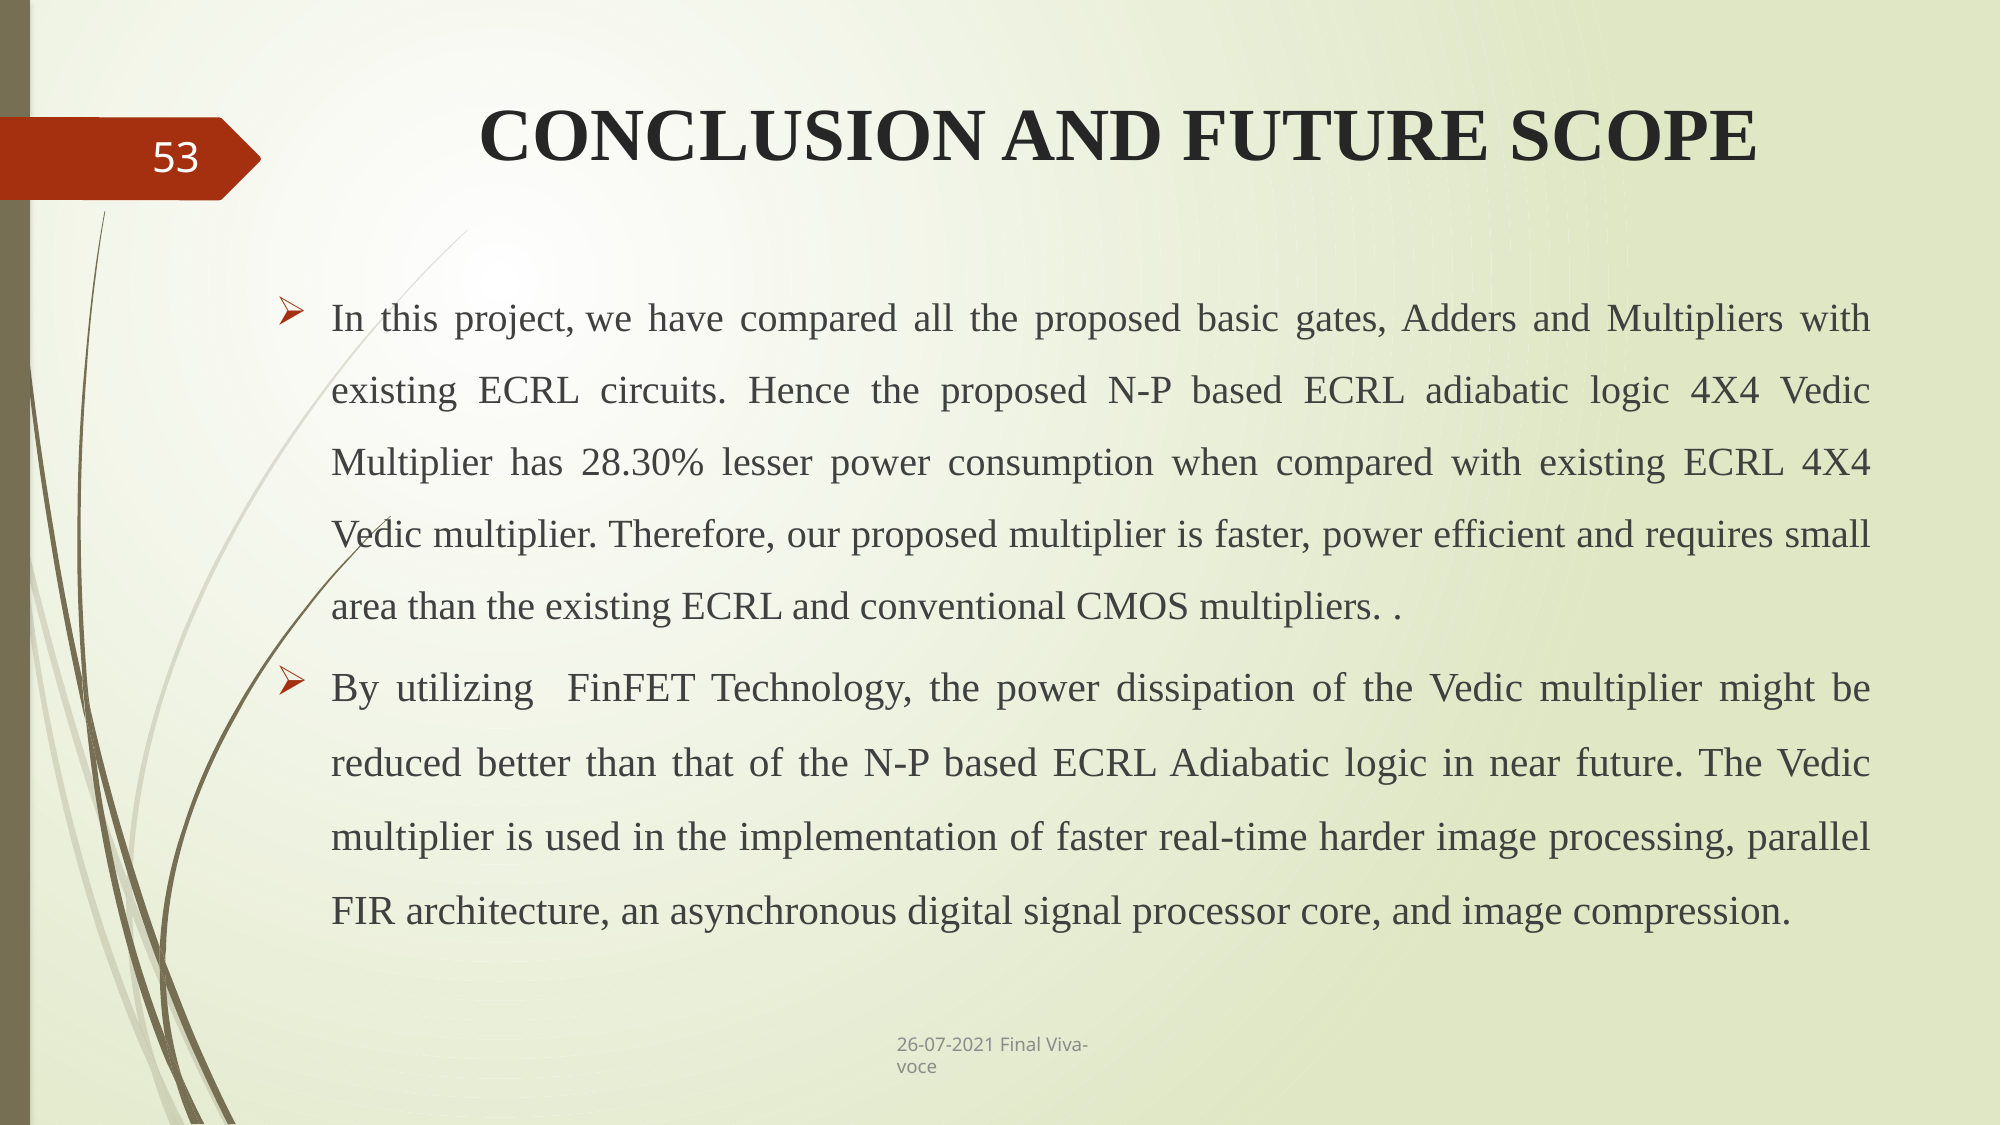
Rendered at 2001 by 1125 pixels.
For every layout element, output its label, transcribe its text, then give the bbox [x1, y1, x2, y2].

title CONCLUSION AND FUTURE SCOPE [125, 78, 1816, 289]
list In this project, we have compared all the proposed basic gates, Adders and Multipliers with existing ECRL circuits. Hence the proposed N-P based ECRL adiabatic logic 4X4 Vedic Multiplier has 28.30% lesser power consumption when compared with existing ECRL 4X4 Vedic multiplier. Therefore, our proposed multiplier is faster, power efficient and requires small area than the existing ECRL and conventional CMOS multipliers. . By utilizing FinFET Technology, the power dissipation of the Vedic multiplier might be reduced better than that of the N-P based ECRL Adiabatic logic in near future. The Vedic multiplier is used in the implementation of faster real-time harder image processing, parallel FIR architecture, an asynchronous digital signal processor core, and image compression. [260, 260, 1888, 1021]
footer 26-07-2021 Final Viva-voce [881, 1024, 1130, 1085]
slide_number 53 [87, 129, 216, 190]
